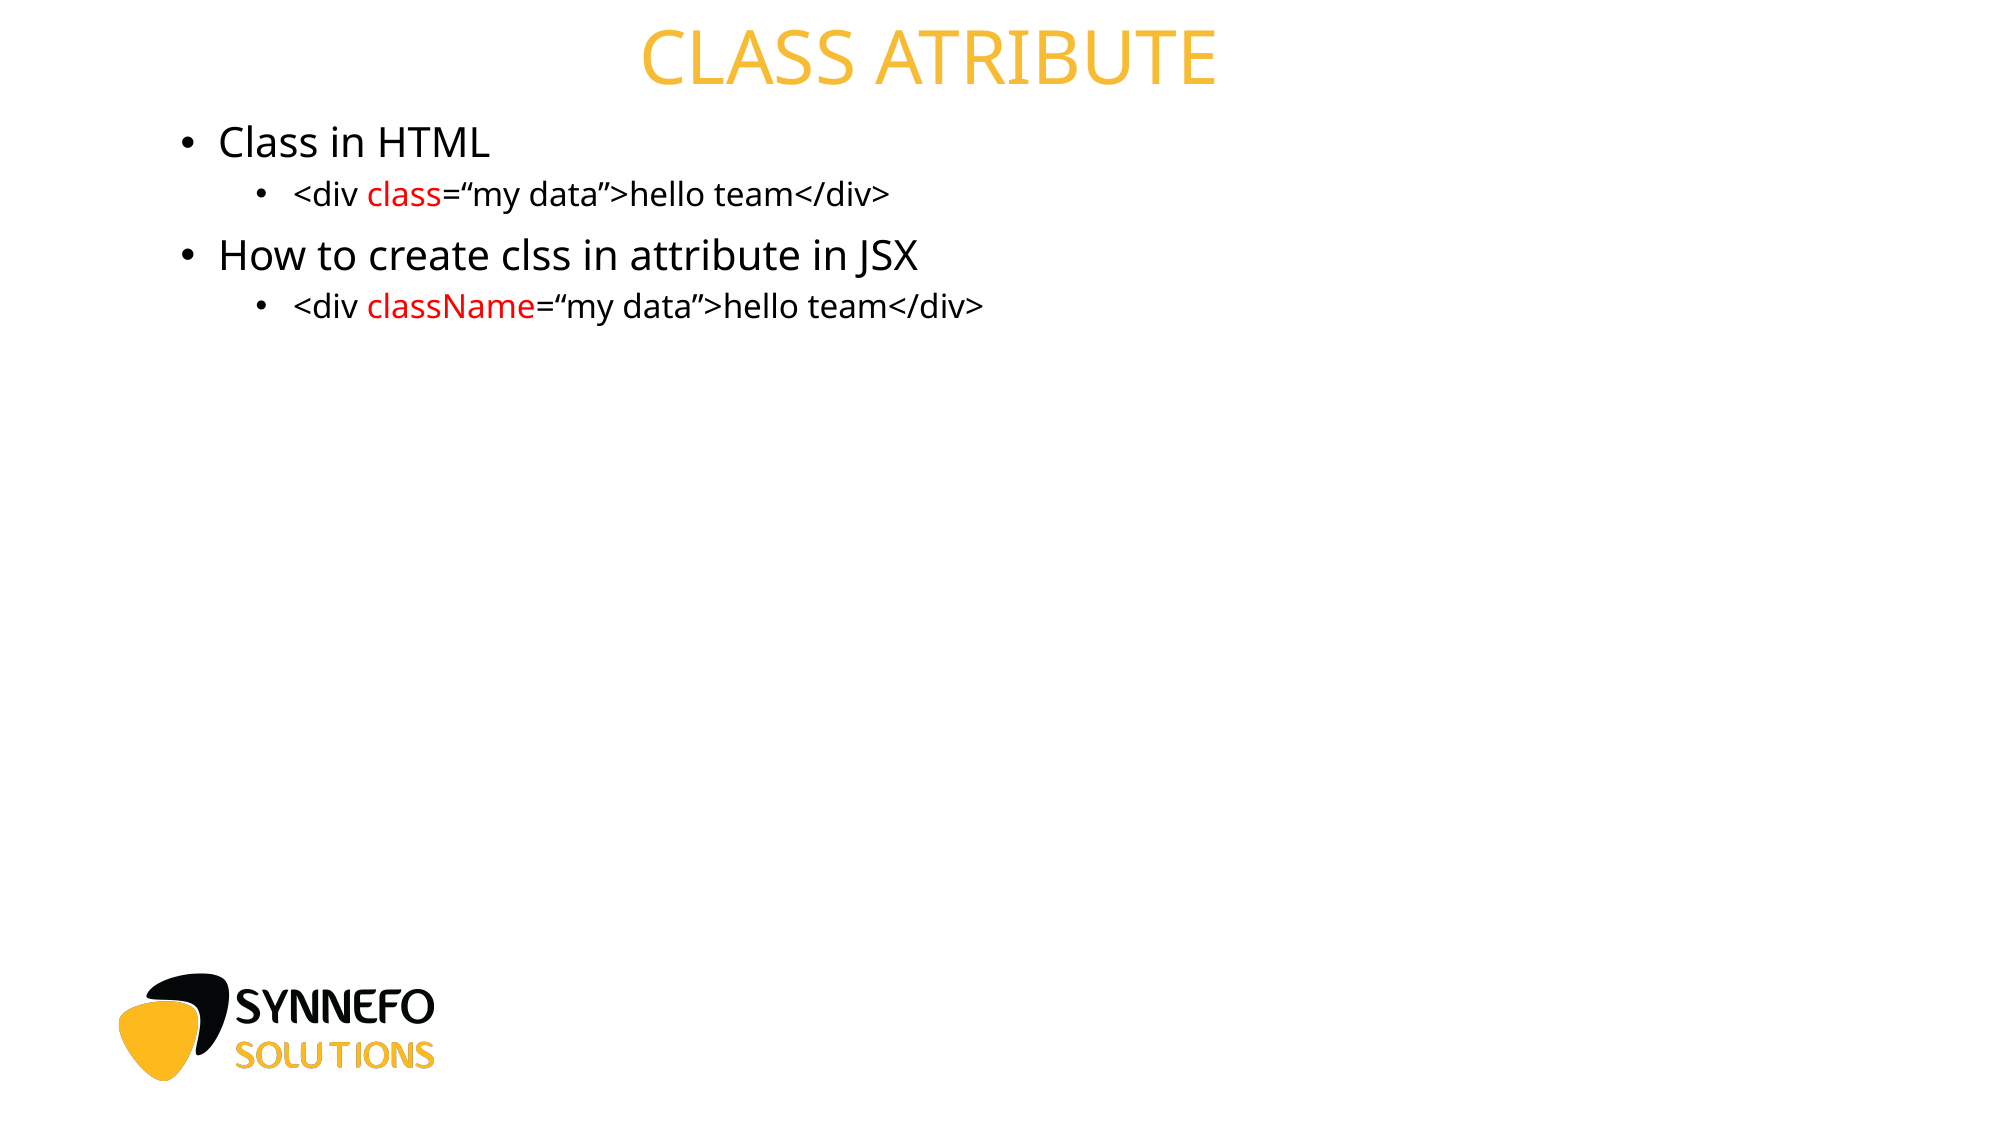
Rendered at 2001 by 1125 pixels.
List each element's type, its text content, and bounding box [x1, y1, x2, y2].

picture [114, 966, 473, 1083]
text_box CLASS ATRIBUTE [82, 0, 1777, 113]
text_box Class in HTML <div class=“my data”>hello team</div> How to create clss in attribute in JSX <div className=“my data”>hello team</div> [165, 114, 1732, 948]
